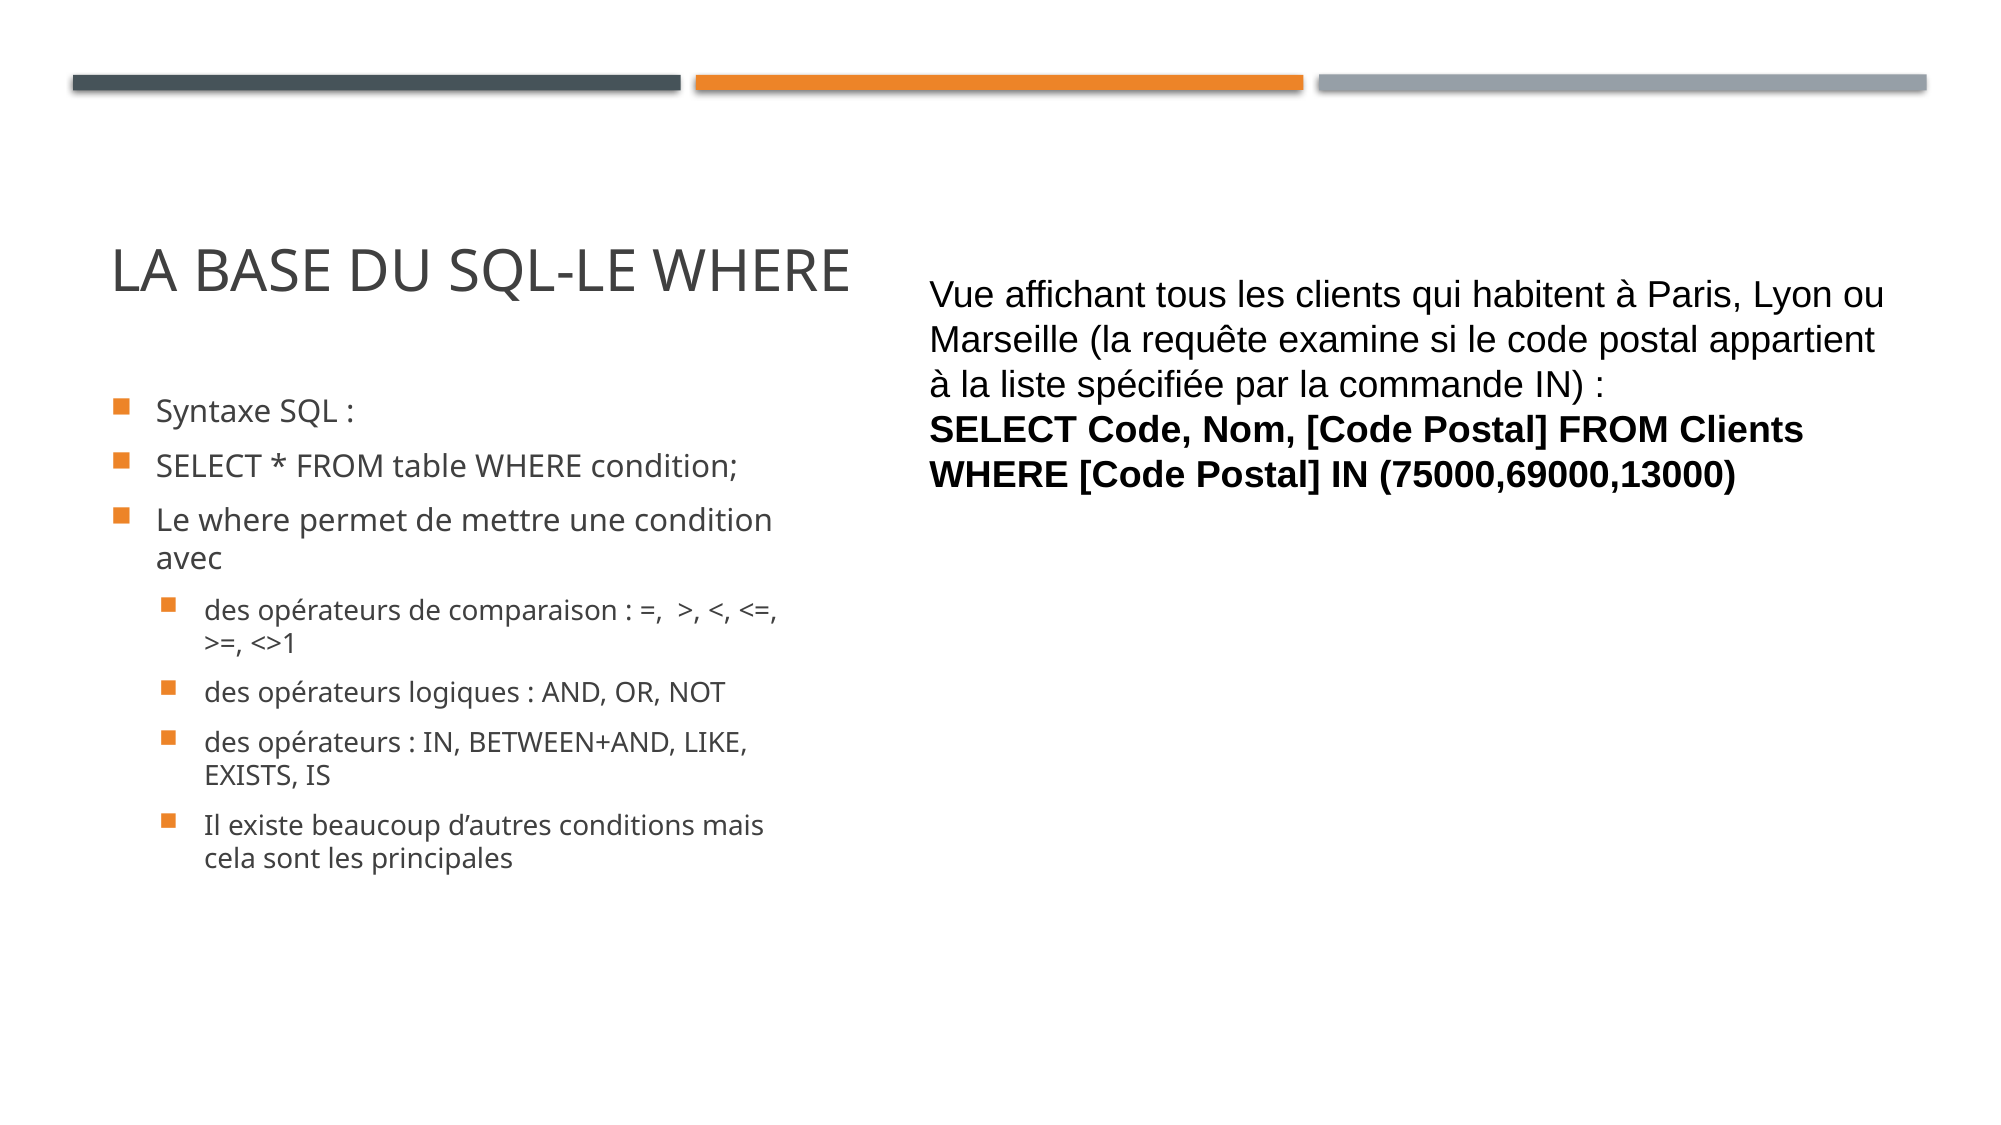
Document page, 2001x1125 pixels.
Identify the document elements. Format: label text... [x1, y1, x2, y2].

text_box Vue affichant tous les clients qui habitent à Paris, Lyon ou Marseille (la requête examine si le code postal appartient à la liste spécifiée par la commande IN) : SELECT Code, Nom, [Code Postal] FROM Clients WHERE [Code Postal] IN (75000,69000,13000) [914, 262, 1915, 503]
title La base du SQL-le where [95, 115, 1905, 311]
list Syntaxe SQL : SELECT * FROM table WHERE condition; Le where permet de mettre une condition avec des opérateurs de comparaison : =, >, <, <=, >=, <>1 des opérateurs logiques : AND, OR, NOT des opérateurs : IN, BETWEEN+AND, LIKE, EXISTS, IS Il existe beaucoup d’autres conditions mais cela sont les principales [95, 383, 824, 890]
